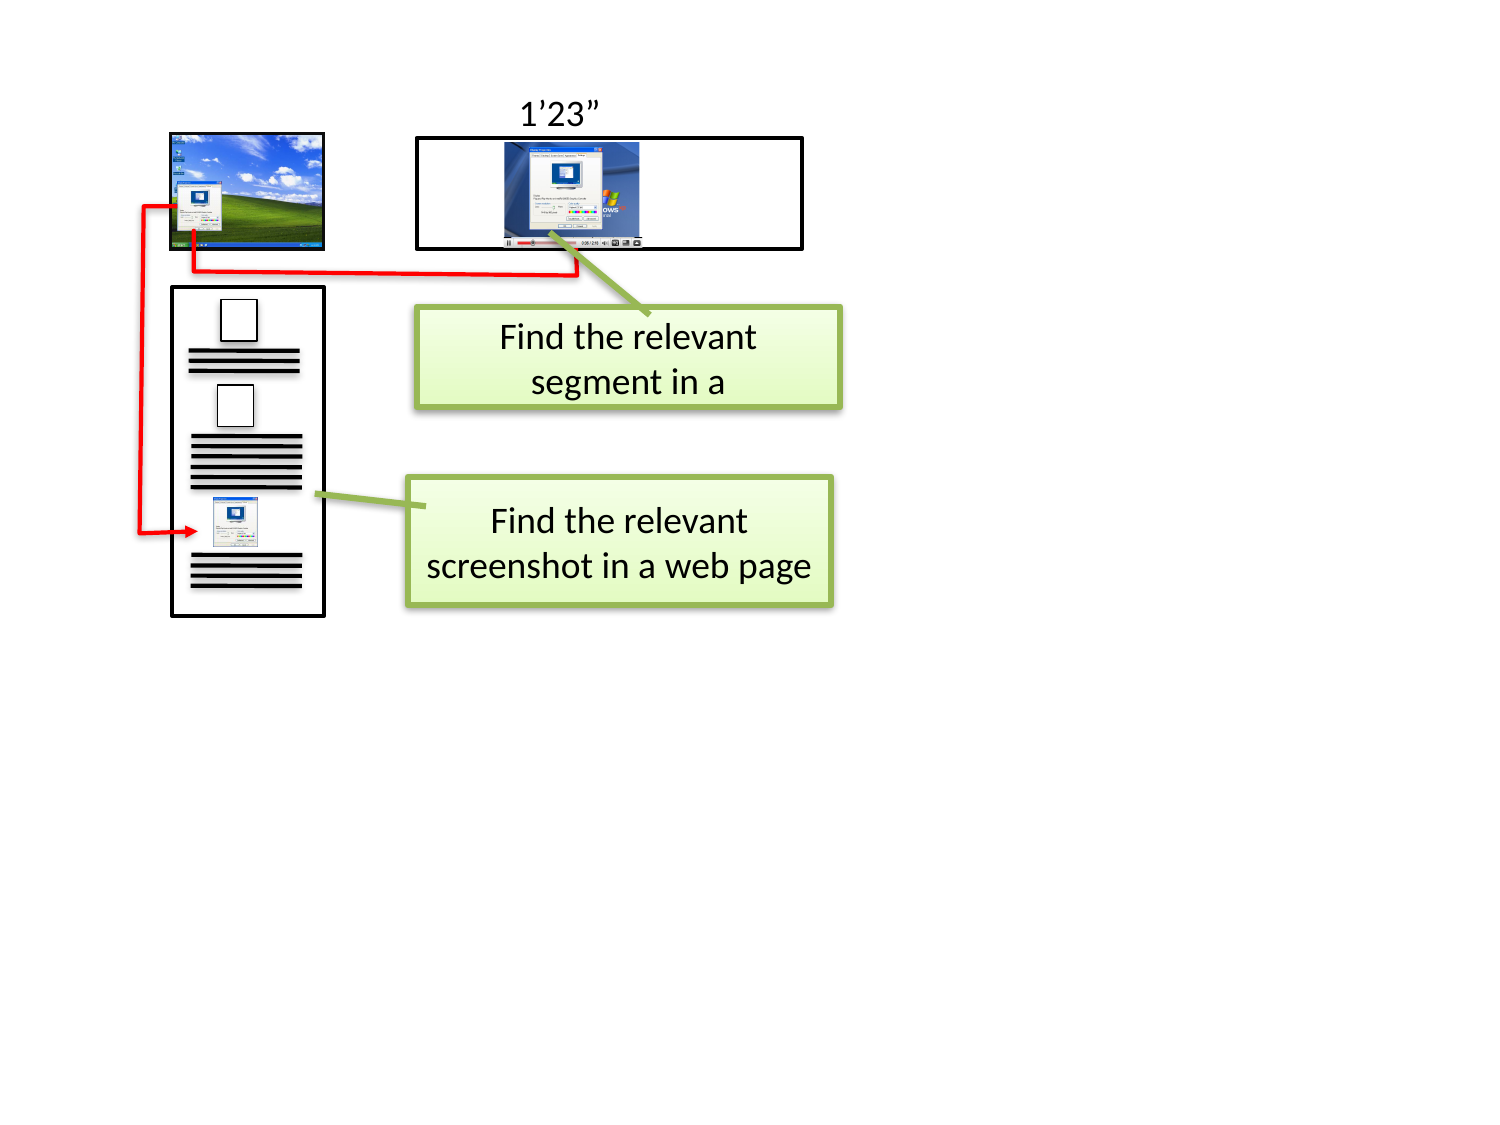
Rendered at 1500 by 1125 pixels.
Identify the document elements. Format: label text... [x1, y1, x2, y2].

text_box 1’23” [503, 81, 616, 141]
text_box [616, 136, 804, 251]
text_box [503, 141, 643, 248]
text_box Find the relevant segment in a [416, 257, 841, 408]
text_box [220, 299, 258, 342]
text_box Find the relevant screenshot in a web page [314, 476, 832, 606]
text_box [170, 285, 326, 618]
text_box [217, 384, 254, 427]
text_box [191, 223, 580, 278]
text_box [137, 204, 198, 538]
picture [213, 497, 258, 547]
text_box [415, 136, 503, 226]
picture [171, 134, 323, 248]
